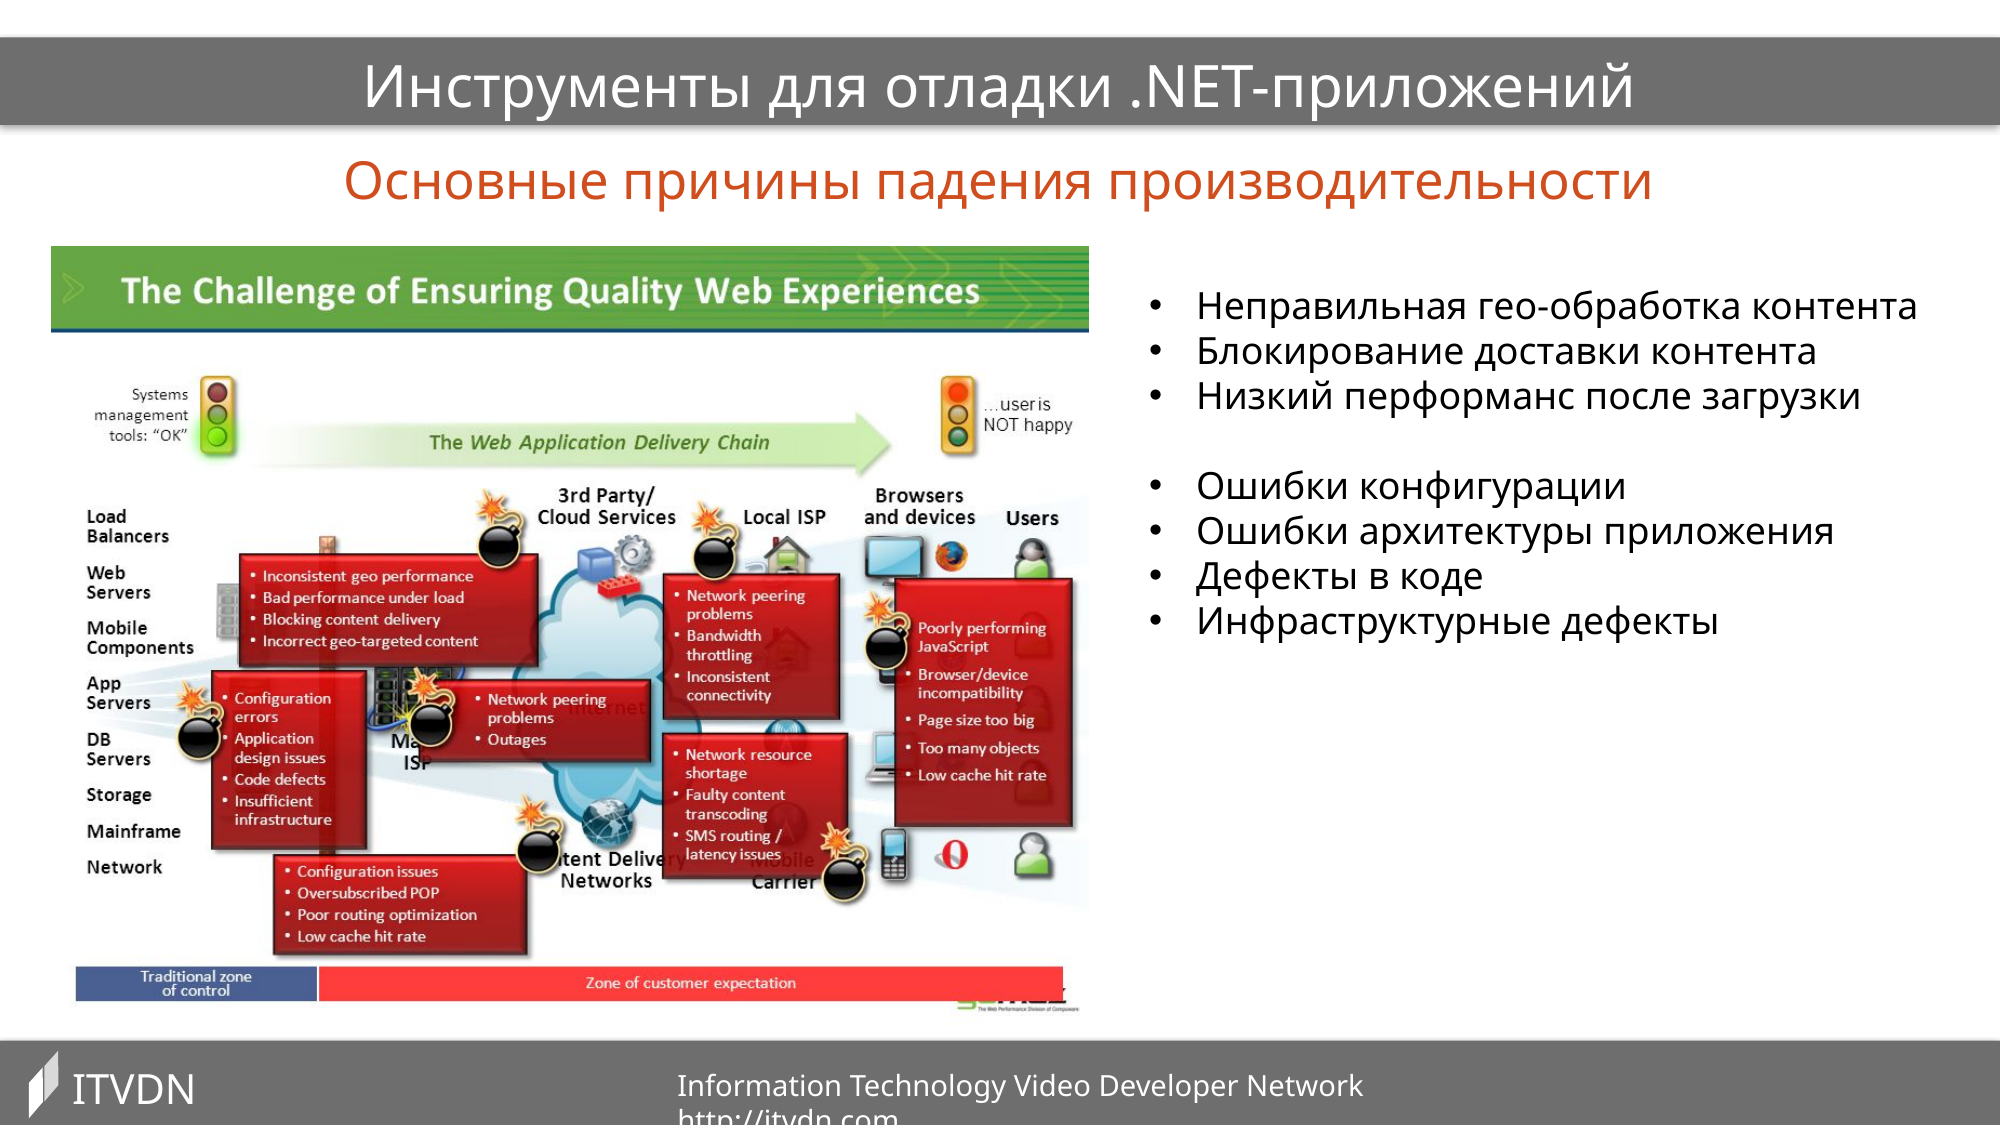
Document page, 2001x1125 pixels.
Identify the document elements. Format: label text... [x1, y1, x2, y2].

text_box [28, 1050, 59, 1119]
text_box [0, 34, 2000, 128]
text_box [0, 1037, 2000, 1125]
text_box ITVDN [63, 1055, 212, 1120]
text_box Неправильная гео-обработка контента Блокирование доставки контента Низкий перформанс после загрузки Ошибки конфигурации Ошибки архитектуры приложения Дефекты в коде Инфраструктурные дефекты [1134, 274, 1934, 650]
picture [51, 246, 1090, 1025]
text_box Инструменты для отладки .NET-приложений [324, 37, 1675, 132]
text_box [1093, 263, 1915, 992]
text_box Основные причины падения производительности [324, 138, 1675, 225]
text_box Information Technology Video Developer Network http://itvdn.com [662, 1059, 1963, 1125]
